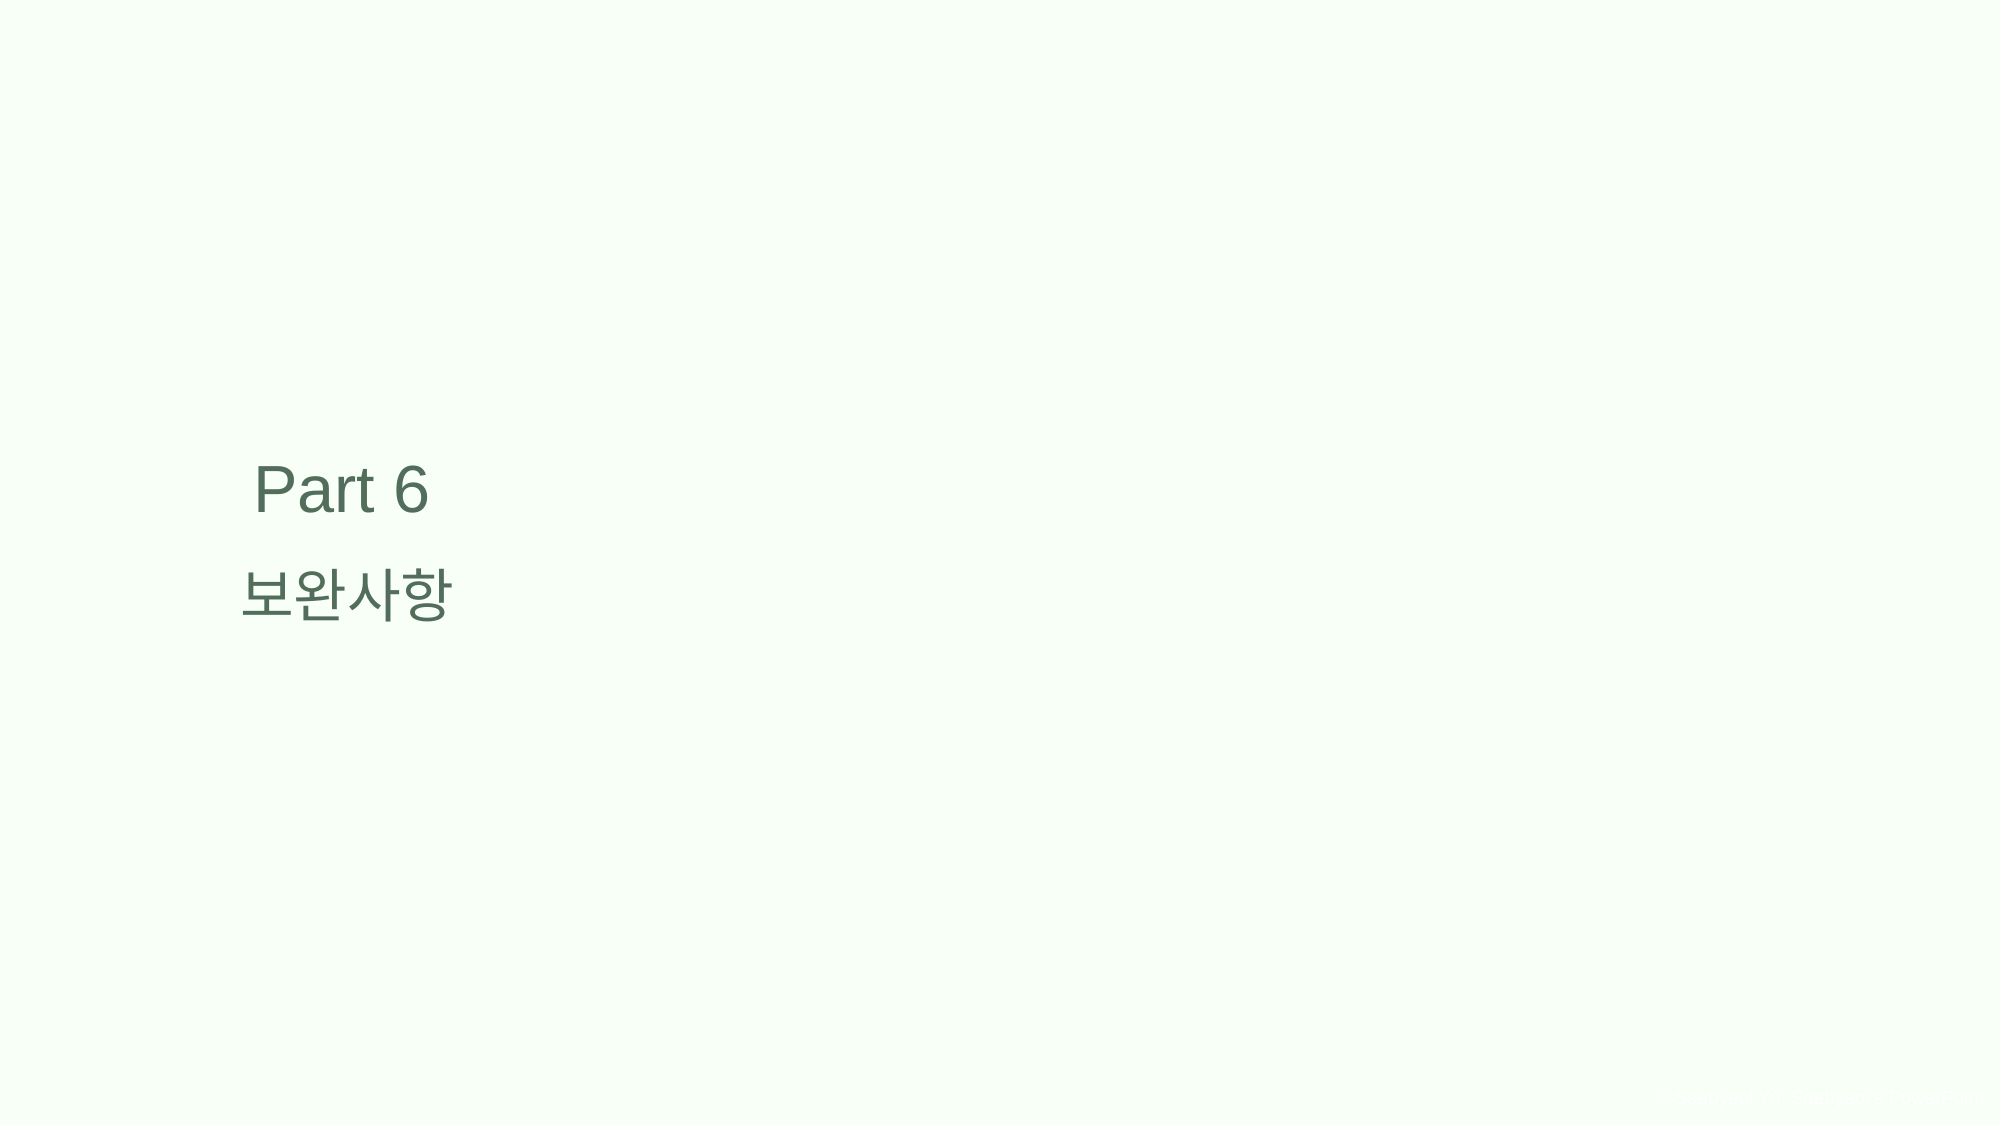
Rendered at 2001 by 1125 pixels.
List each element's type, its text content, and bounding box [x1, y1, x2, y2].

text_box Part 6 [230, 438, 454, 533]
text_box 보완사항 [224, 551, 958, 637]
